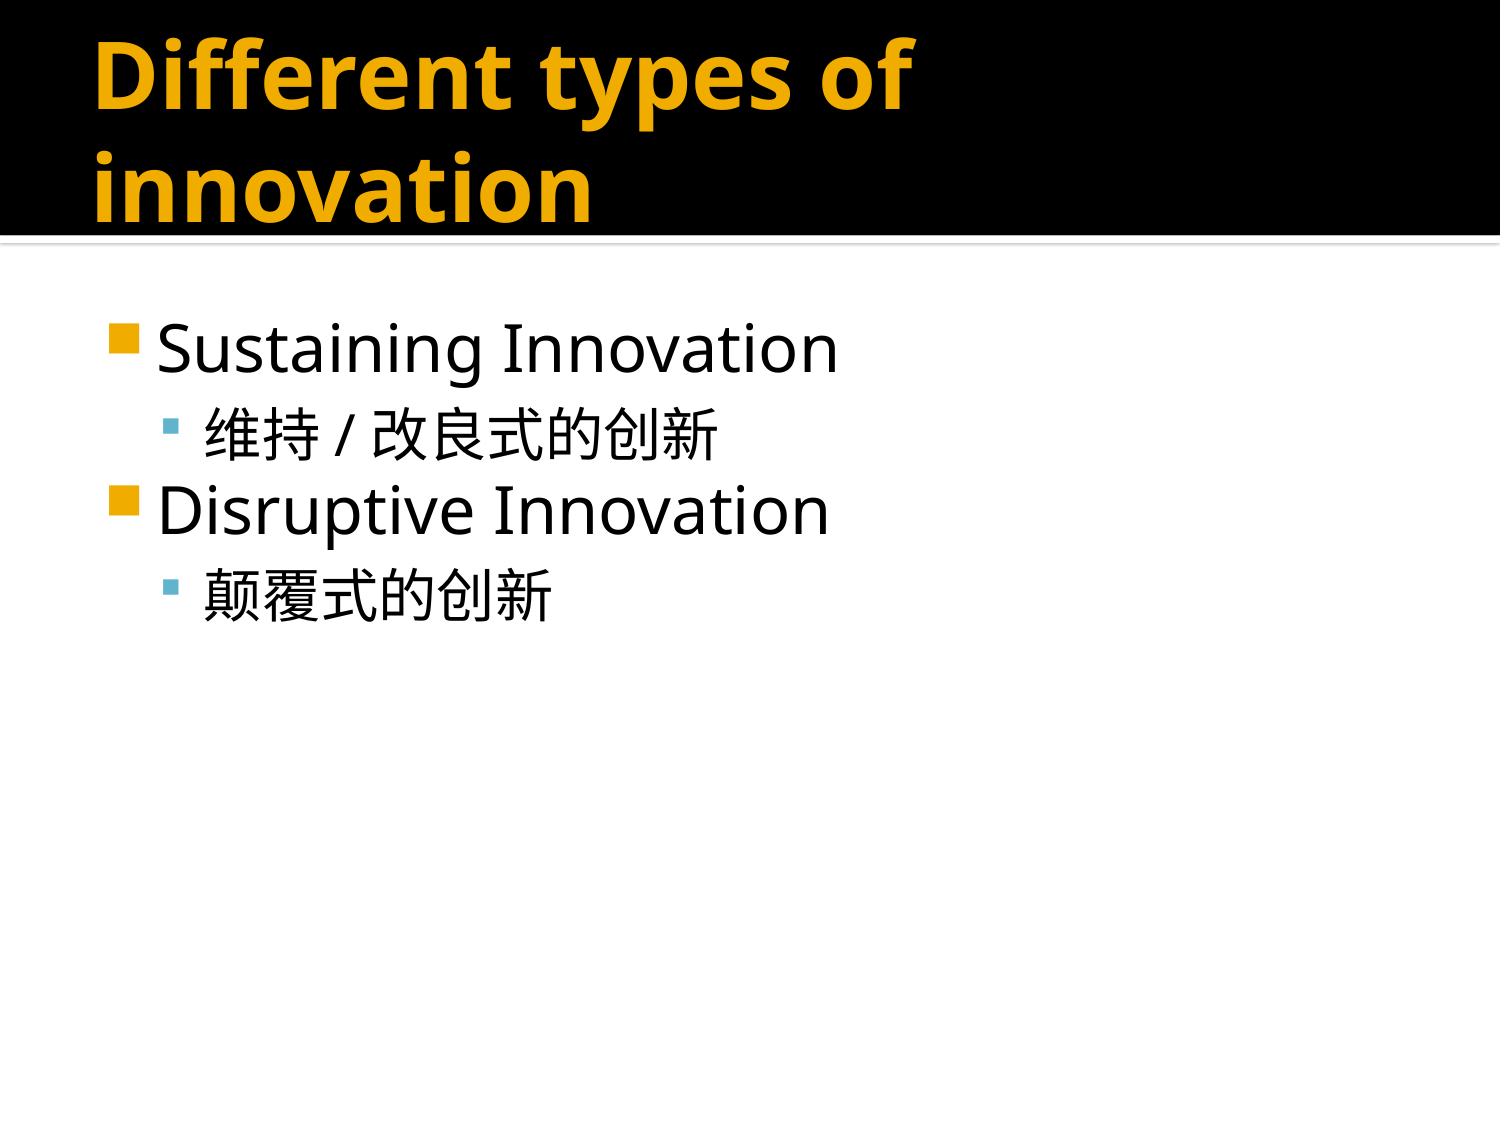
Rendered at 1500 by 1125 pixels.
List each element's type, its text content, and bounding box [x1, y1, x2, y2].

list Sustaining Innovation 维持/改良式的创新 Disruptive Innovation 颠覆式的创新 [75, 291, 1425, 1050]
title Different types of innovation [75, 25, 1425, 231]
